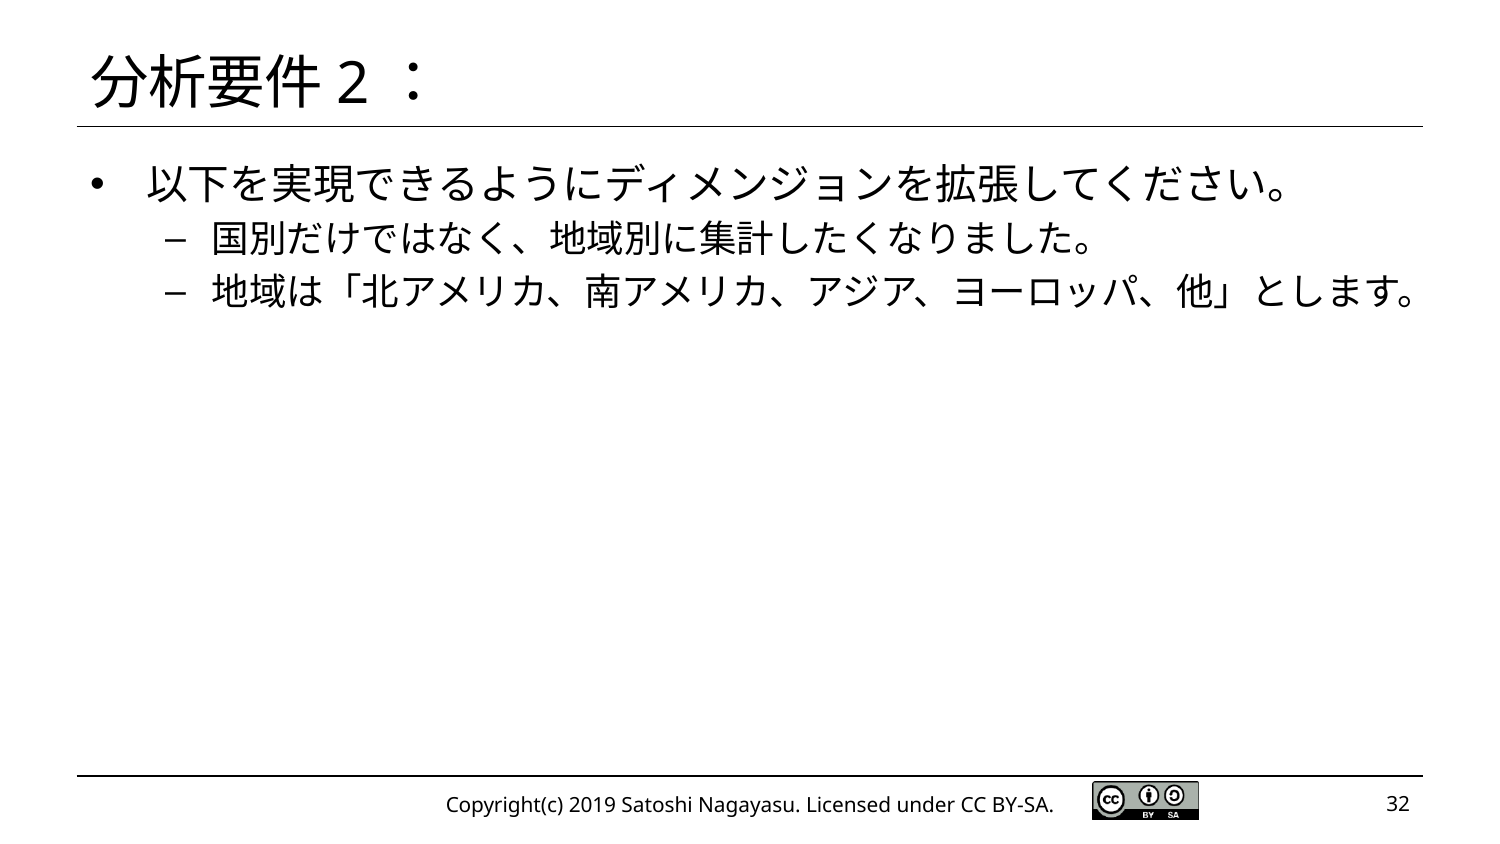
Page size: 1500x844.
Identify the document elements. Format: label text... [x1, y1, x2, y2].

title 分析要件2： [75, 33, 1425, 127]
list 以下を実現できるようにディメンジョンを拡張してください。 国別だけではなく、地域別に集計したくなりました。 地域は「北アメリカ、南アメリカ、アジア、ヨーロッパ、他」とします。 [75, 150, 1425, 754]
slide_number 32 [1246, 782, 1425, 827]
footer Copyright(c) 2019 Satoshi Nagayasu. Licensed under CC BY-SA. [265, 782, 1235, 827]
